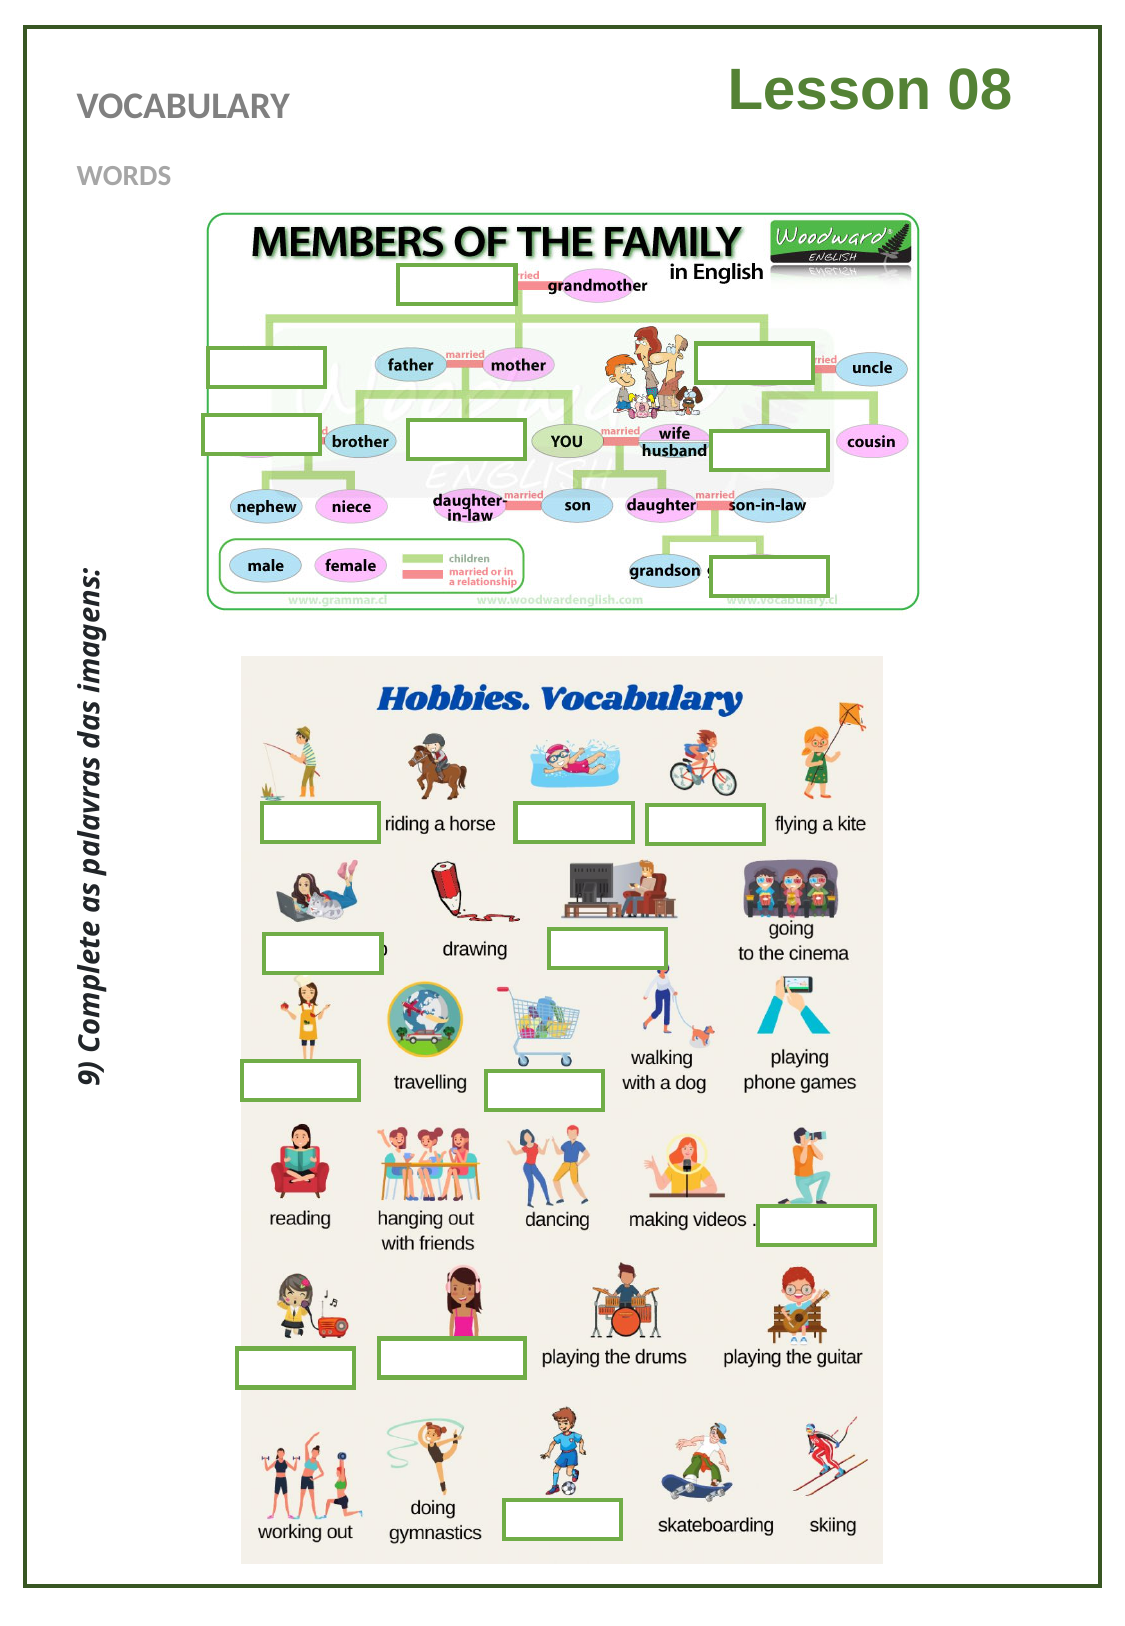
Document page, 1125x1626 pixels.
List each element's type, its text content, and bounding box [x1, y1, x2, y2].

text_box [202, 209, 922, 615]
text_box 9) Complete as palavras das imagens: [62, 162, 113, 1108]
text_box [236, 656, 884, 1564]
text_box [23, 25, 1102, 1588]
